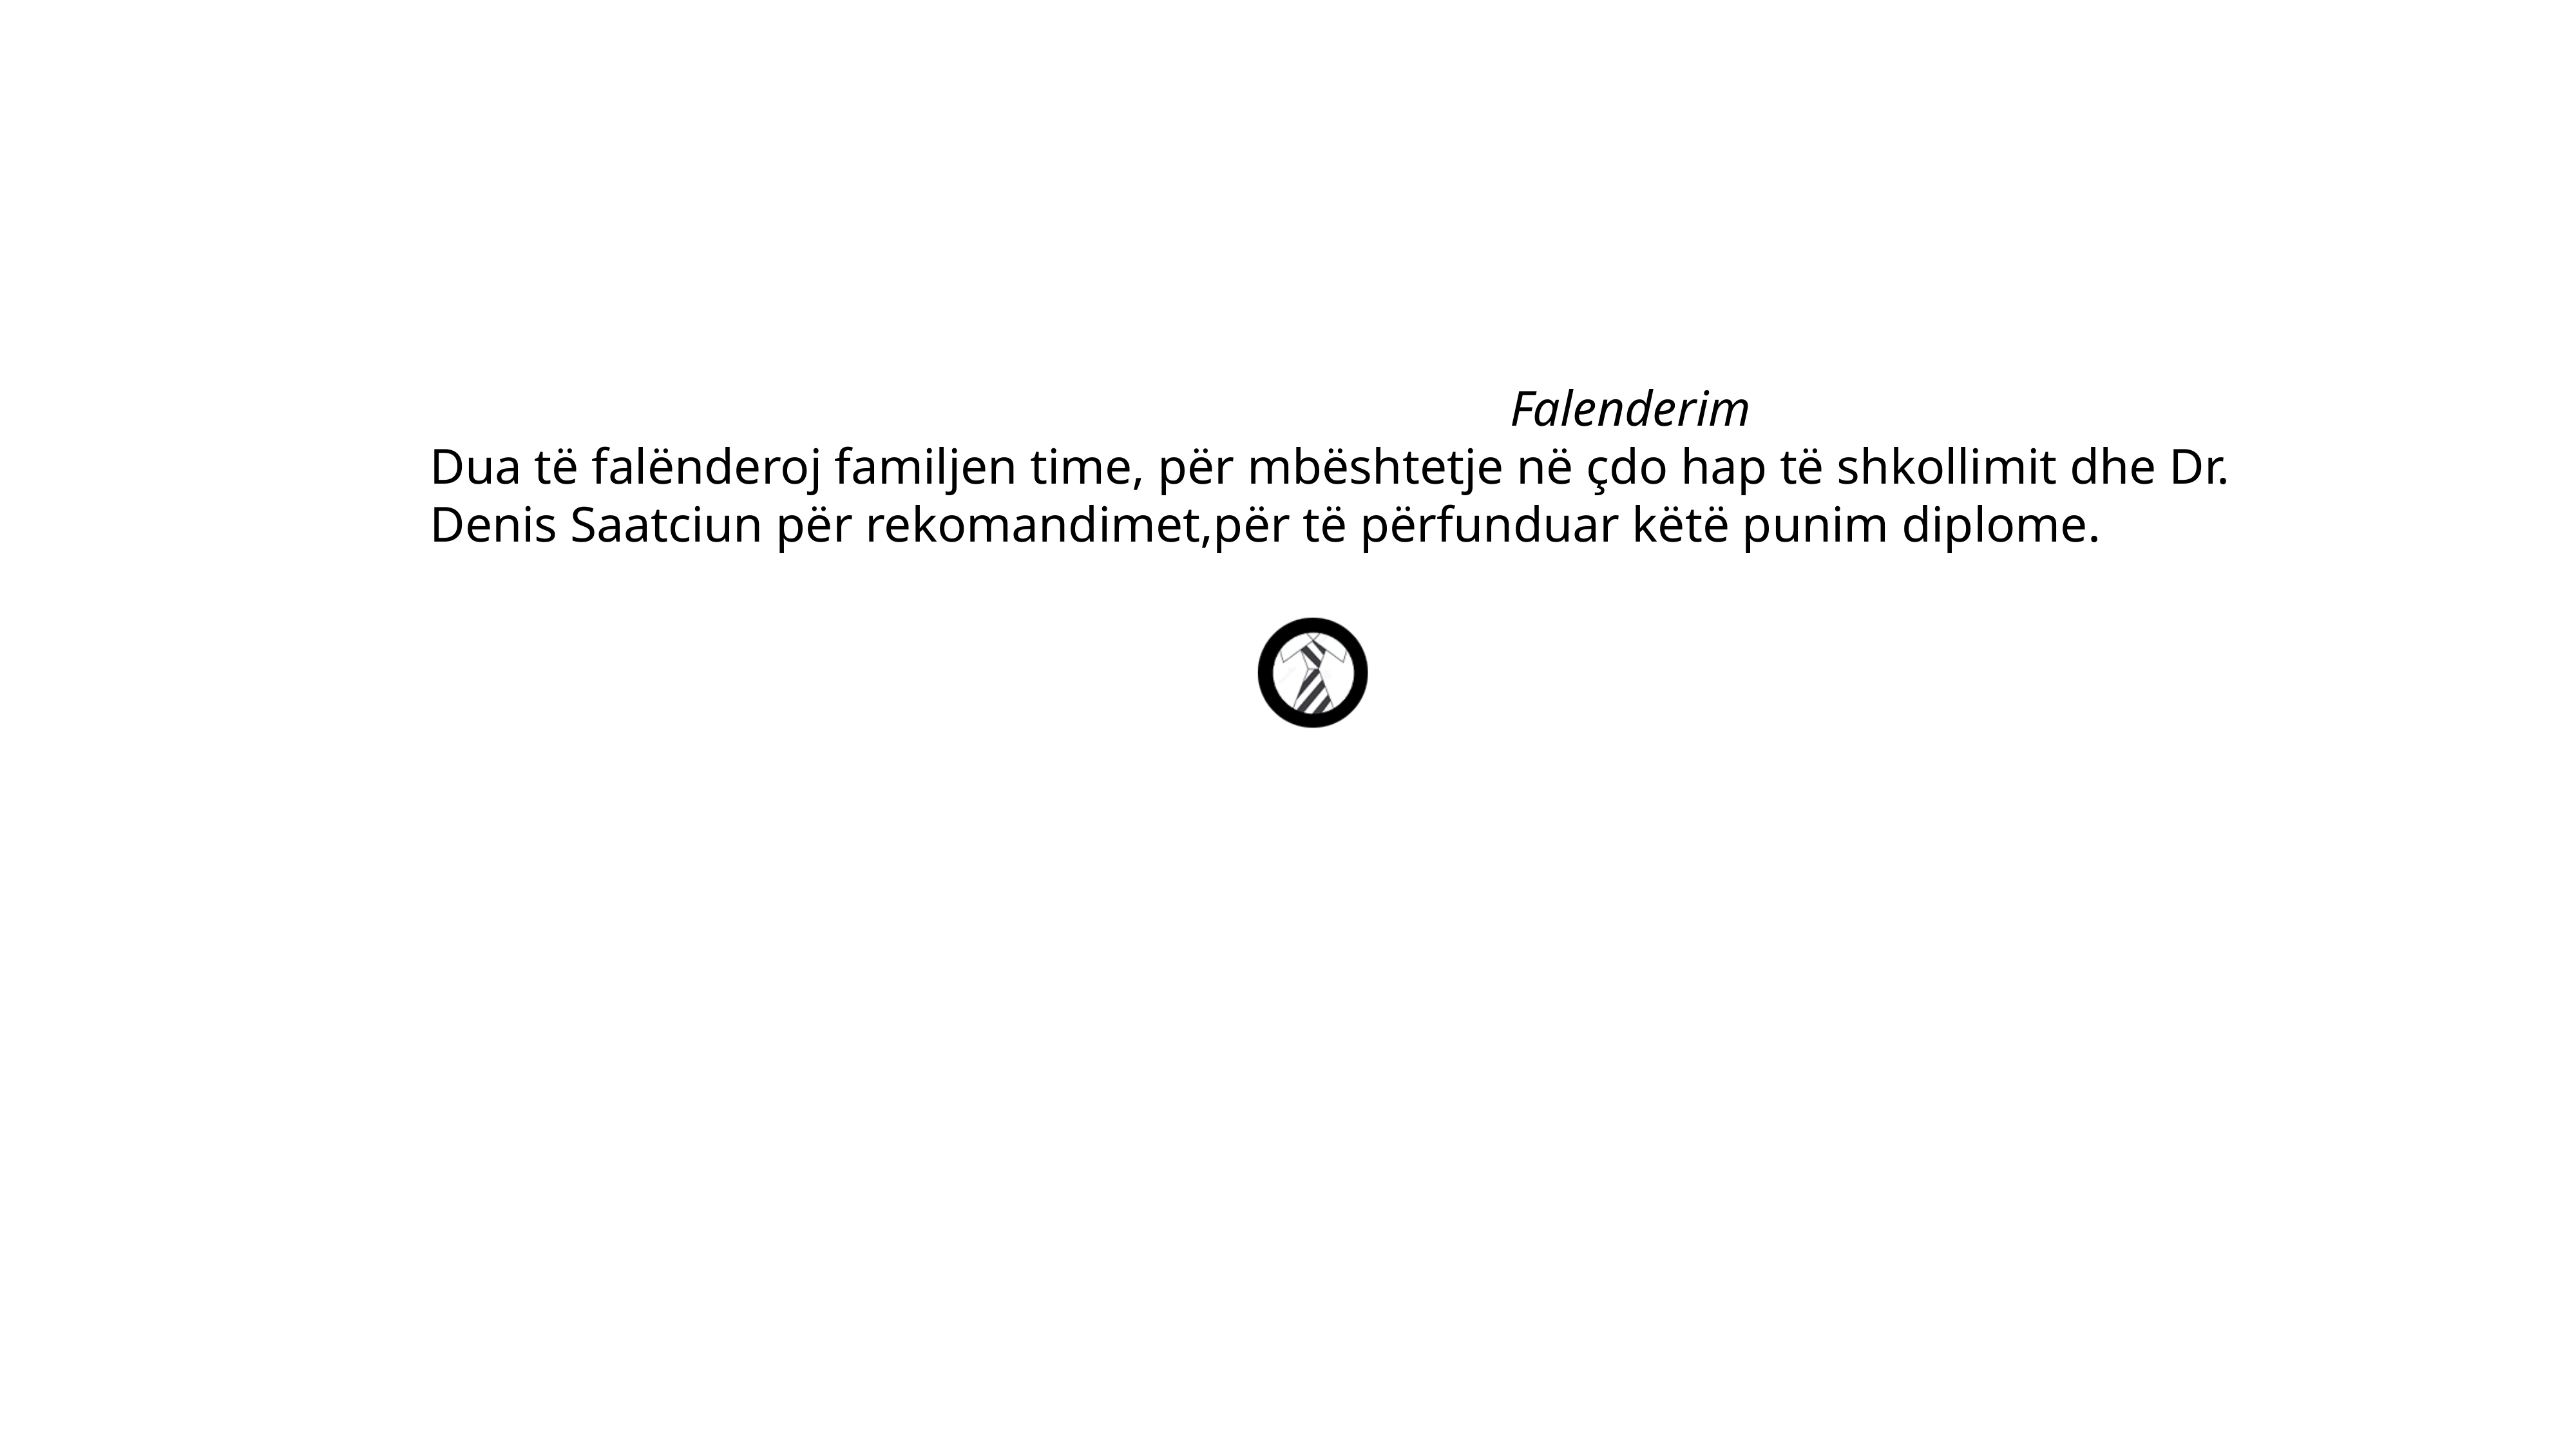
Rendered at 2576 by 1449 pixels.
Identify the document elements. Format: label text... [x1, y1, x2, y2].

picture [1155, 534, 1499, 820]
text_box Falenderim Dua të falënderoj familjen time, për mbështetje në çdo hap të shkollimit dhe Dr. Denis Saatciun për rekomandimet,për të përfunduar këtë punim diplome. [420, 372, 2295, 672]
